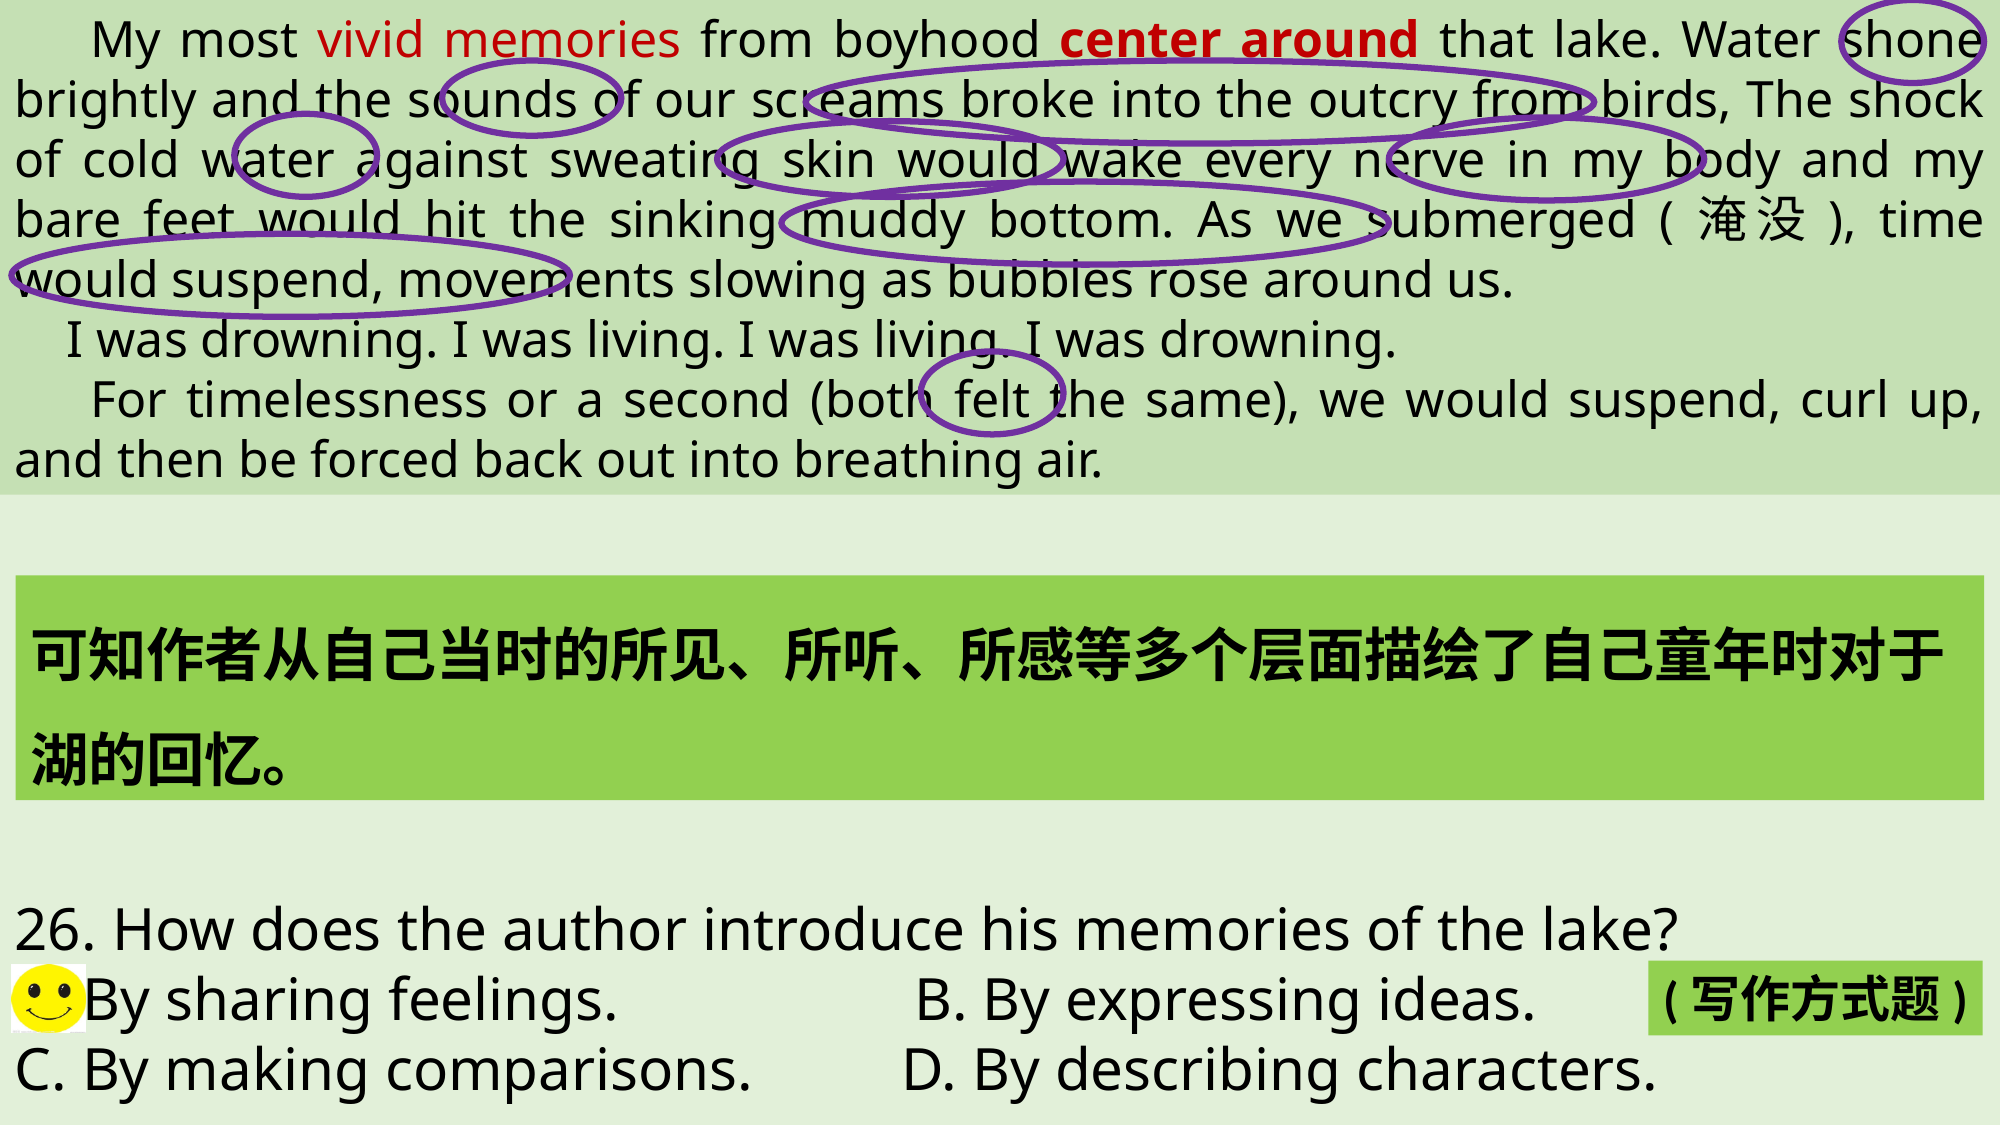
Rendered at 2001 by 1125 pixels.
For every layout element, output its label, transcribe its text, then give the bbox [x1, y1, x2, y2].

text_box [919, 350, 1065, 436]
text_box (写作方式题) [1648, 960, 1983, 1036]
text_box [1840, 0, 1986, 85]
text_box 26. How does the author introduce his memories of the lake? A. By sharing feelings. B. By expressing ideas. C. By making comparisons. D. By describing characters. [0, 884, 1985, 1110]
text_box [10, 232, 572, 318]
text_box [804, 59, 1596, 145]
picture [11, 964, 86, 1033]
text_box [716, 120, 1065, 197]
text_box [233, 112, 379, 198]
text_box [1387, 116, 1706, 202]
text_box 可知作者从自己当时的所见、所听、所感等多个层面描绘了自己童年时对于湖的回忆。 [15, 575, 1985, 801]
text_box My most vivid memories from boyhood center around that lake. Water shone brightly and the sounds of our screams broke into the outcry from birds, The shock of cold water against sweating skin would wake every nerve in my body and my bare feet would hit the sinking muddy bottom. As we submerged (淹没), time would suspend, movements slowing as bubbles rose around us. I was drowning. I was living. I was living. I was drowning. For timelessness or a second (both felt the same), we would suspend, curl up, and then be forced back out into breathing air. [0, 0, 2000, 495]
text_box [441, 59, 623, 137]
text_box [780, 180, 1390, 266]
